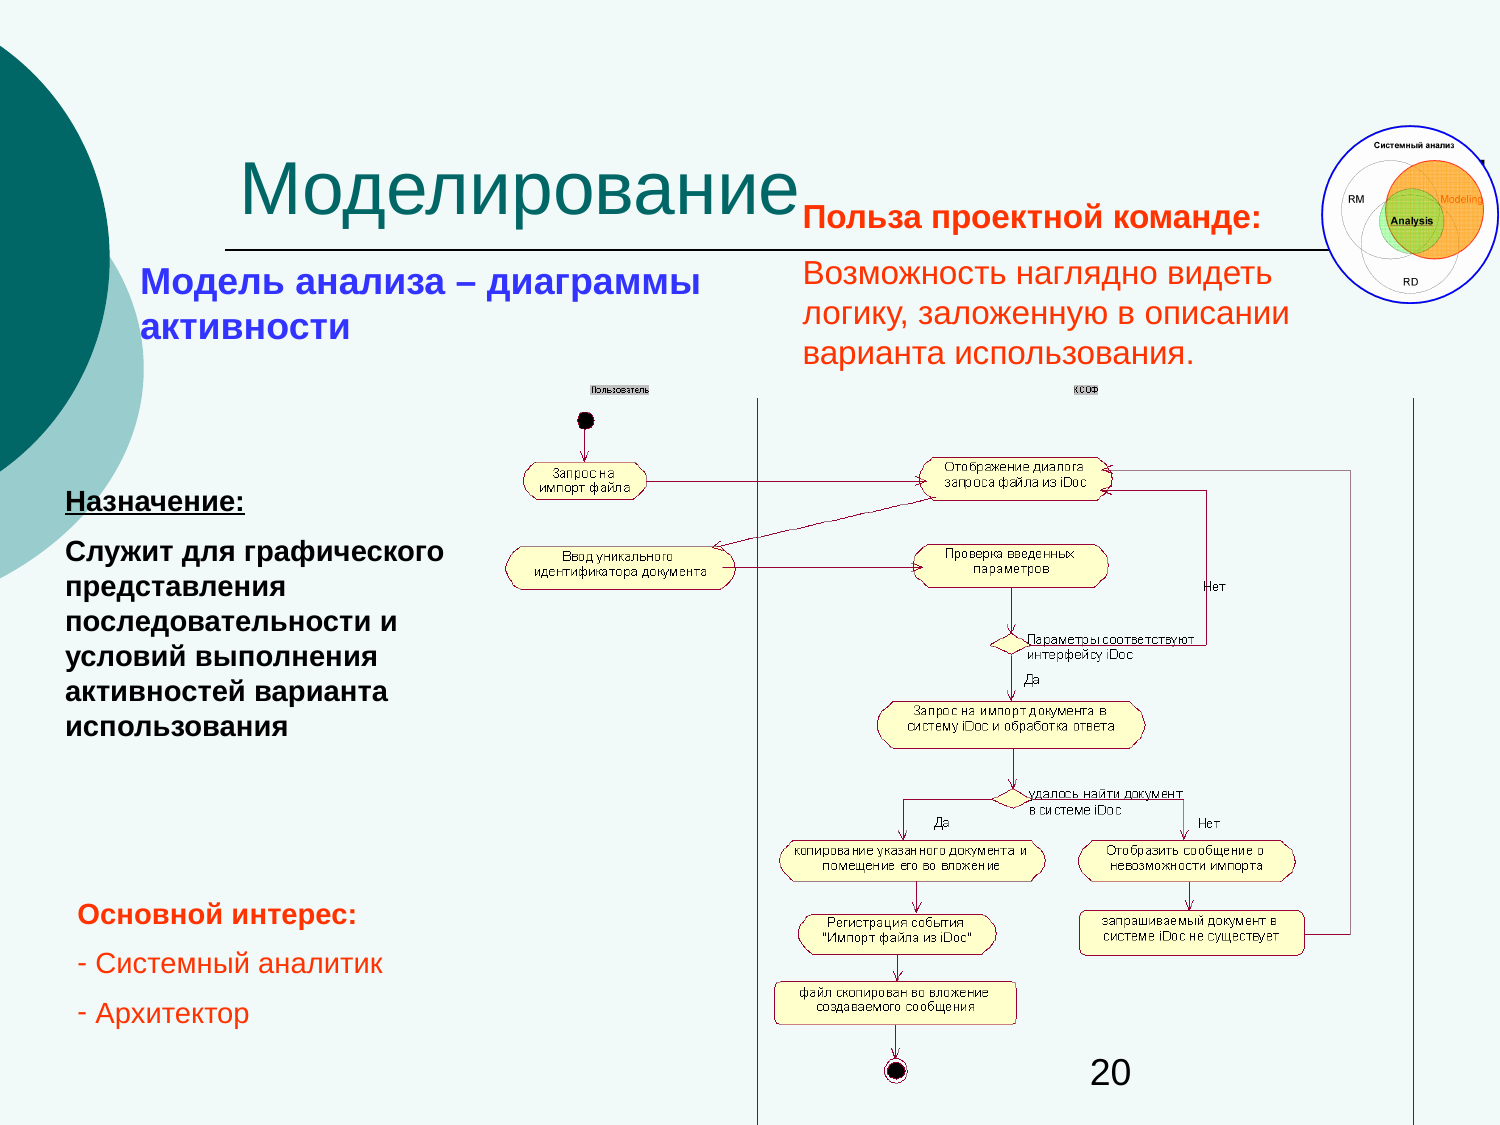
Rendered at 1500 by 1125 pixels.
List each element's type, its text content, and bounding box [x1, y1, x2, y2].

title Моделирование [224, 49, 1425, 237]
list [437, 345, 1460, 1125]
text_box Назначение: Служит для графического представления последовательности и условий выполнения активностей варианта использования [50, 474, 432, 752]
text_box Польза проектной команде: Возможность наглядно видеть логику, заложенную в описании варианта использования. [787, 187, 1325, 344]
picture [1320, 124, 1500, 305]
text_box Модель анализа – диаграммы активности [124, 249, 787, 356]
text_box Основной интерес: Системный аналитик Архитектор [62, 887, 400, 1043]
